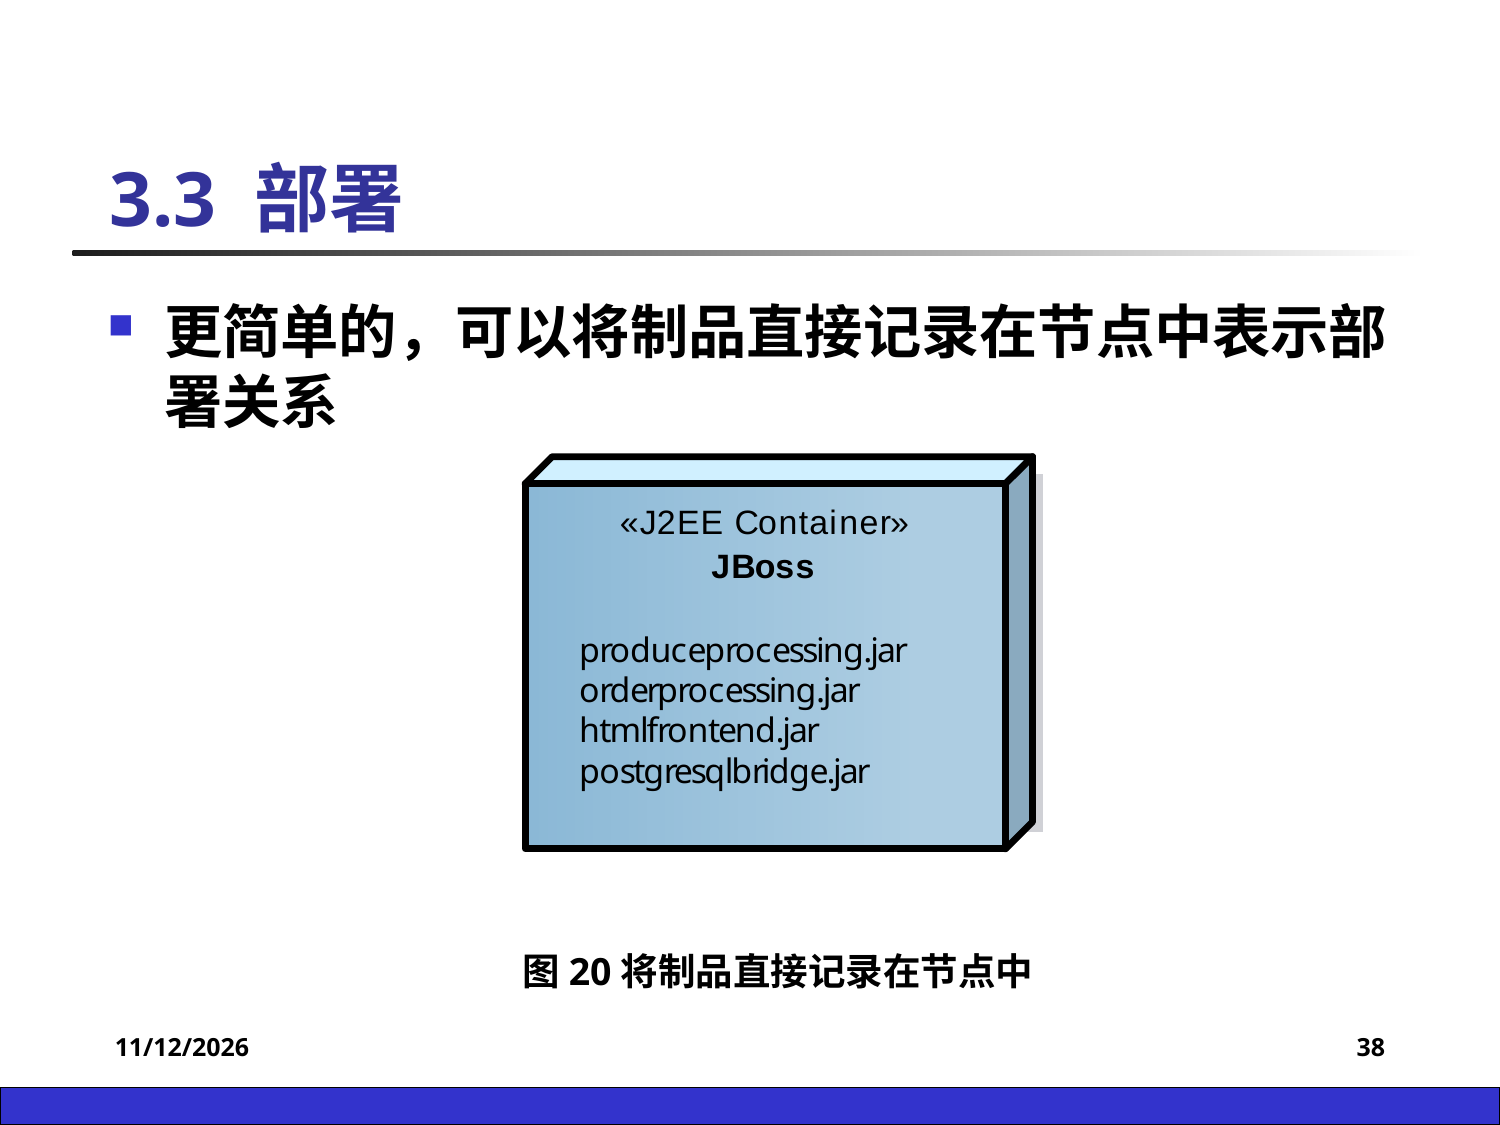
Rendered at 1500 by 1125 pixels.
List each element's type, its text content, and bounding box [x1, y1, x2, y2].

text_box 2022/12/29 [99, 1024, 425, 1103]
title 3.3 部署 [94, 50, 1407, 250]
list 更简单的，可以将制品直接记录在节点中表示部署关系 [92, 287, 1406, 988]
text_box 38 [1074, 1024, 1400, 1103]
text_box 图20将制品直接记录在节点中 [507, 940, 1146, 1001]
picture [479, 432, 1070, 882]
